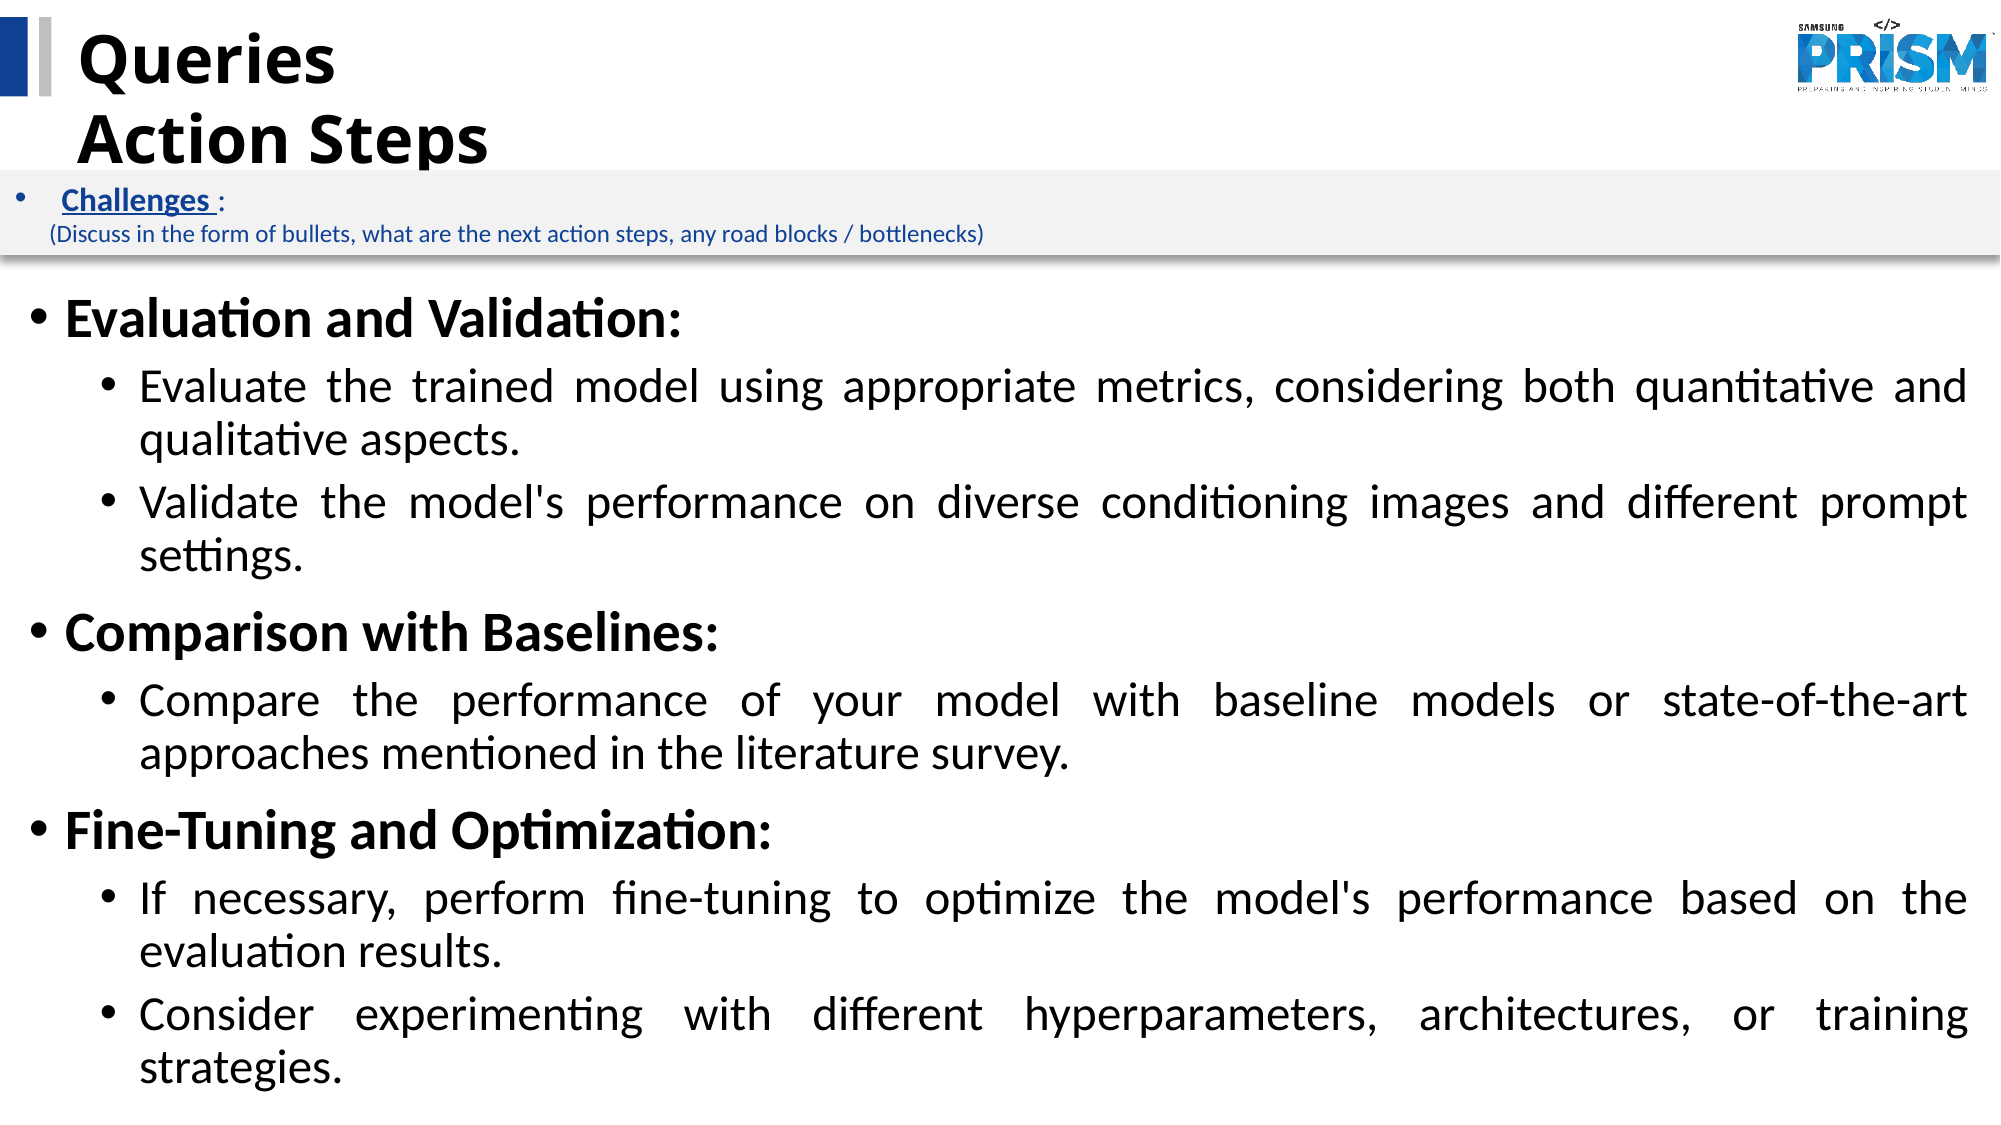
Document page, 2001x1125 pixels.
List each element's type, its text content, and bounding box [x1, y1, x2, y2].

picture [1794, 17, 2000, 96]
text_box Challenges : (Discuss in the form of bullets, what are the next action steps, any road blocks / bottlenecks) [0, 170, 2000, 255]
list Evaluation and Validation: Evaluate the trained model using appropriate metrics, considering both quantitative and qualitative aspects. Validate the model's performance on diverse conditioning images and different prompt settings. Comparison with Baselines: Compare the performance of your model with baseline models or state-of-the-art approaches mentioned in the literature survey. Fine-Tuning and Optimization: If necessary, perform fine-tuning to optimize the model's performance based on the evaluation results. Consider experimenting with different hyperparameters, architectures, or training strategies. [13, 280, 1986, 1108]
text_box Queries Action Steps [62, 9, 1605, 169]
text_box [38, 16, 52, 97]
text_box [0, 16, 29, 97]
